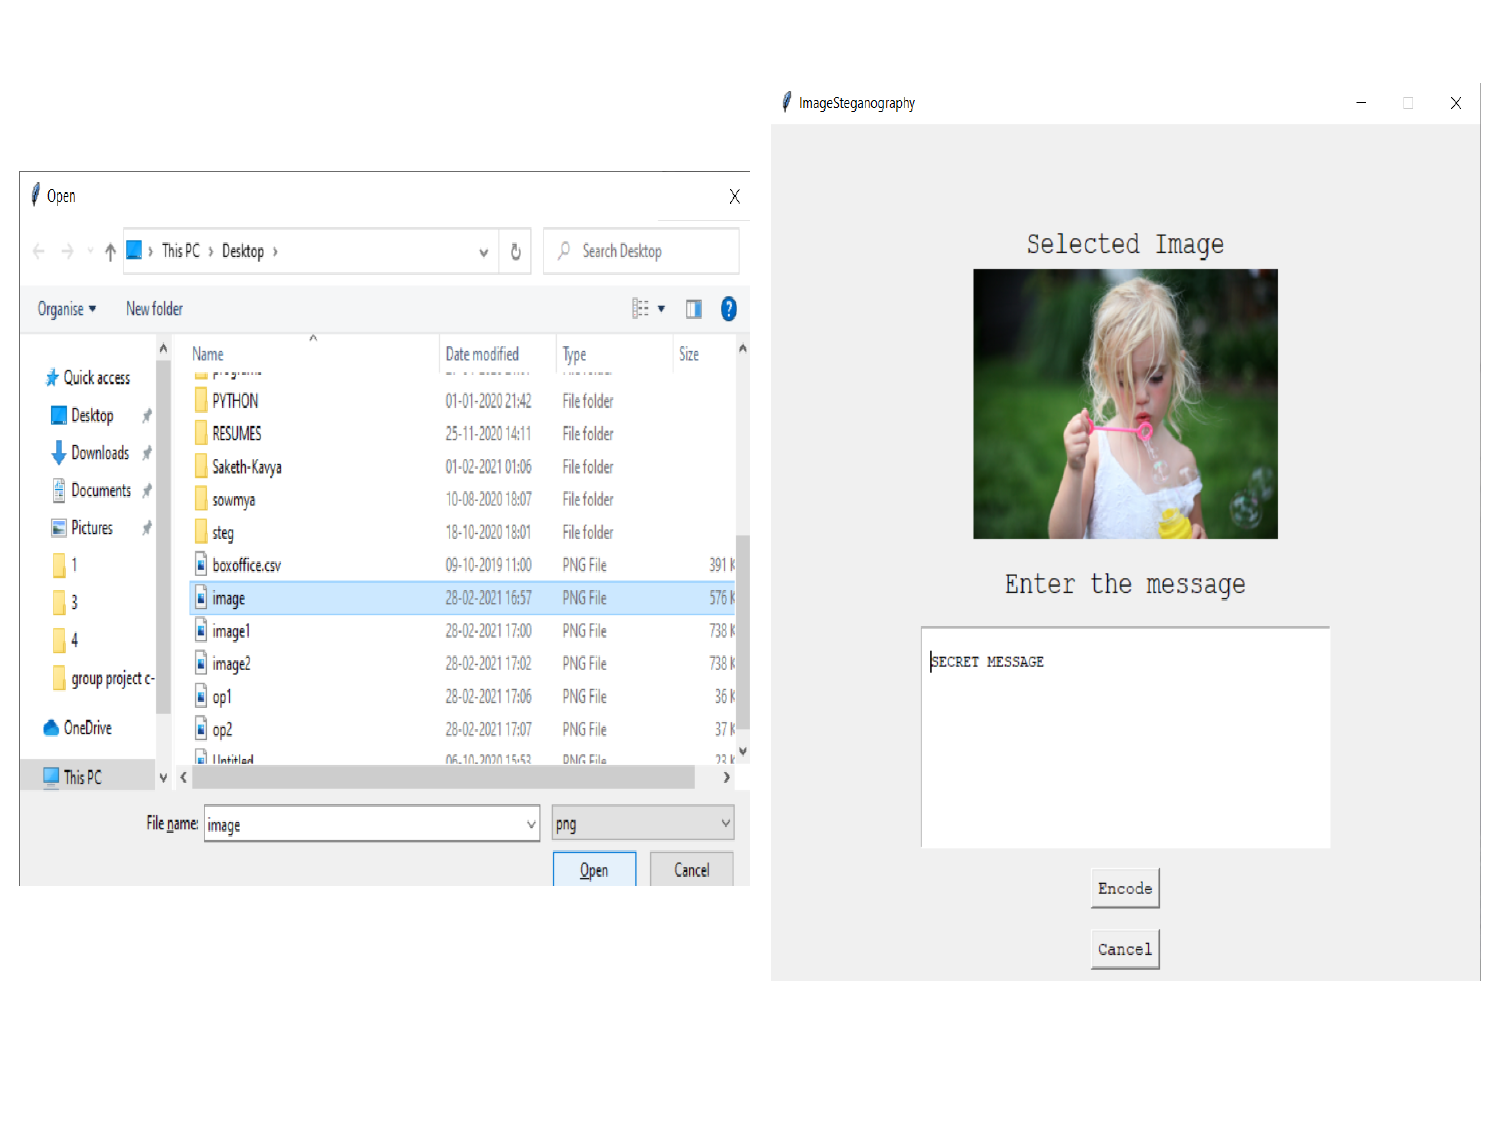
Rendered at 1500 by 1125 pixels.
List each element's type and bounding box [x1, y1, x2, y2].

picture [19, 169, 751, 886]
picture [771, 82, 1481, 981]
